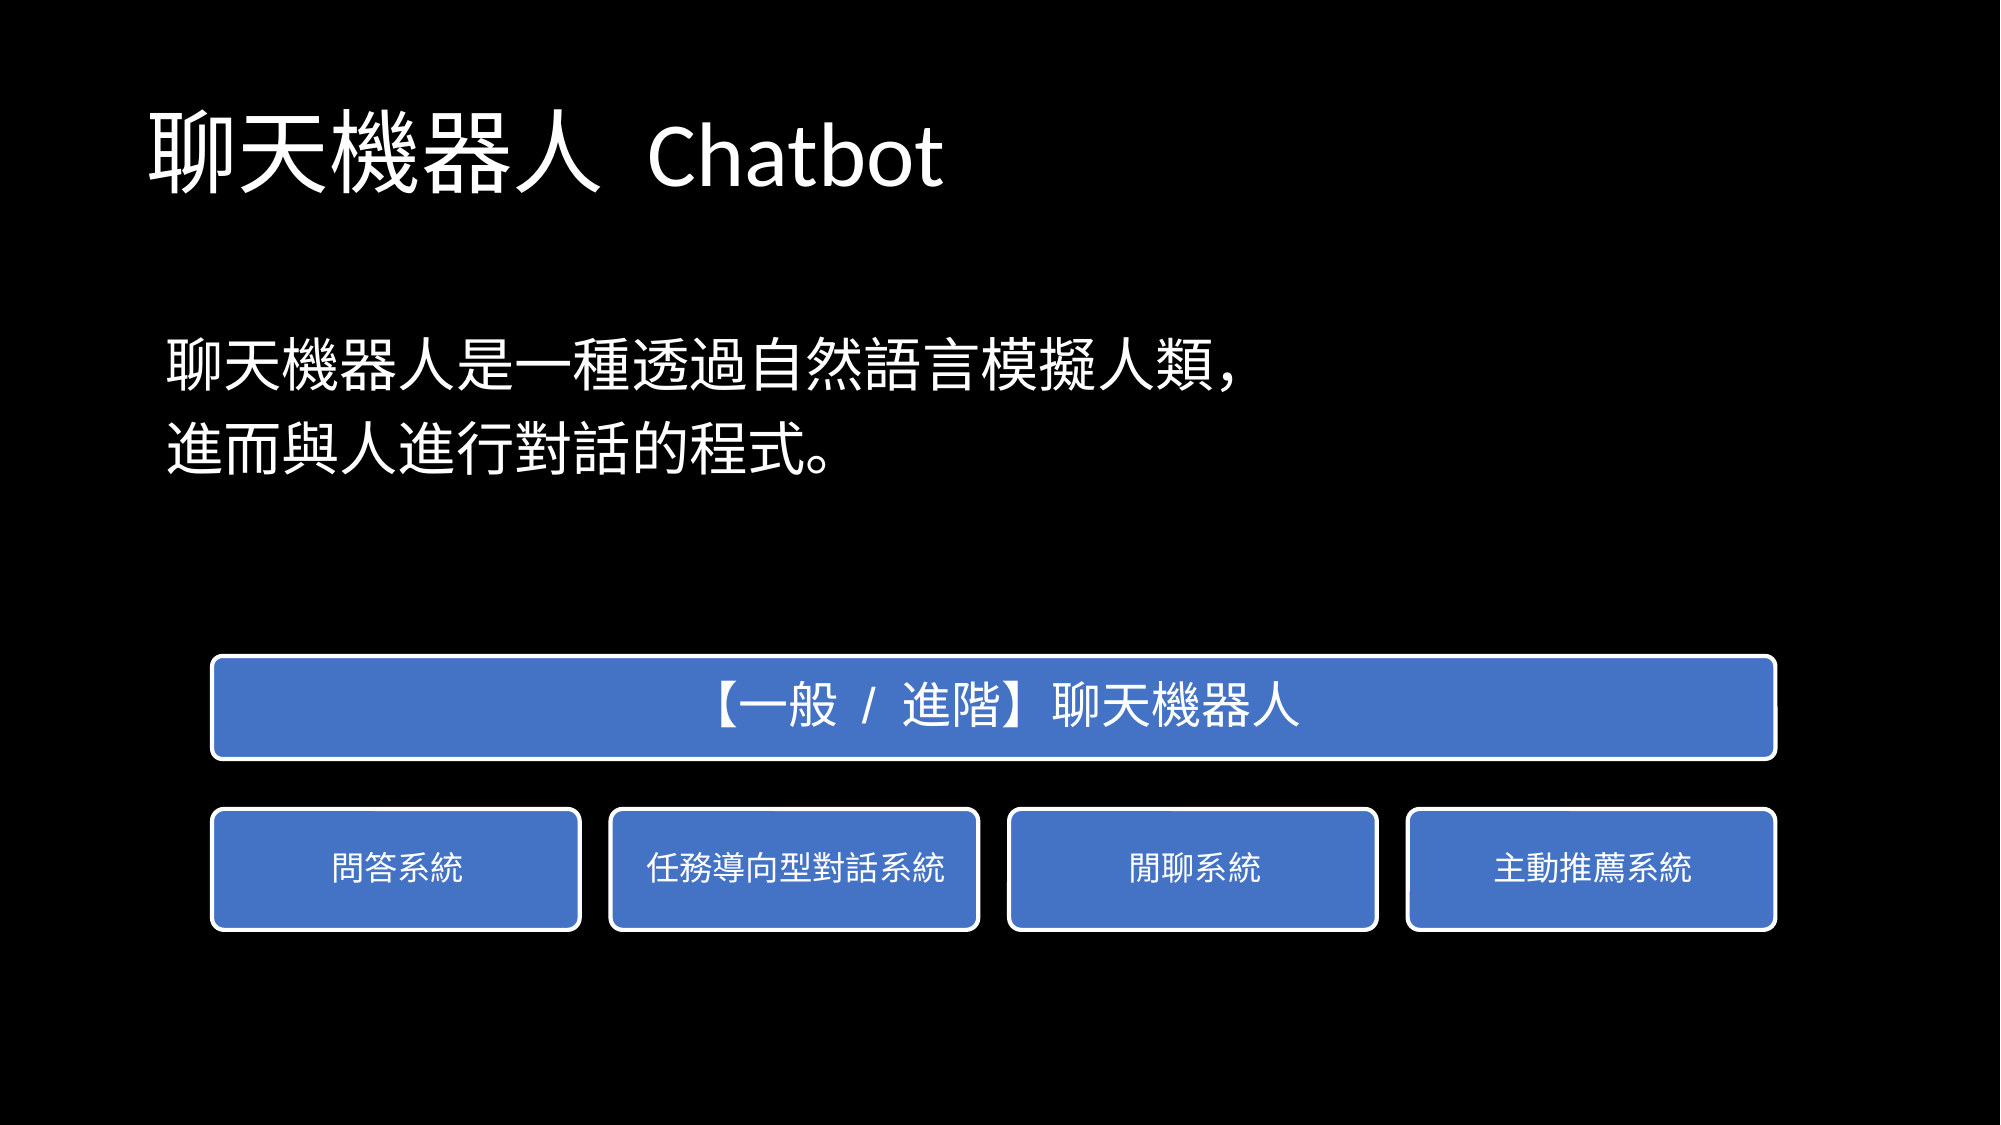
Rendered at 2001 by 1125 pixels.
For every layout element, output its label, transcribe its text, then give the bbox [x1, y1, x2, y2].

text_box 聊天機器人是一種透過自然語言模擬人類， 進而與人進行對話的程式。 [131, 329, 1857, 1043]
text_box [211, 626, 1776, 997]
text_box 聊天機器人 Chatbot [131, 47, 1869, 266]
